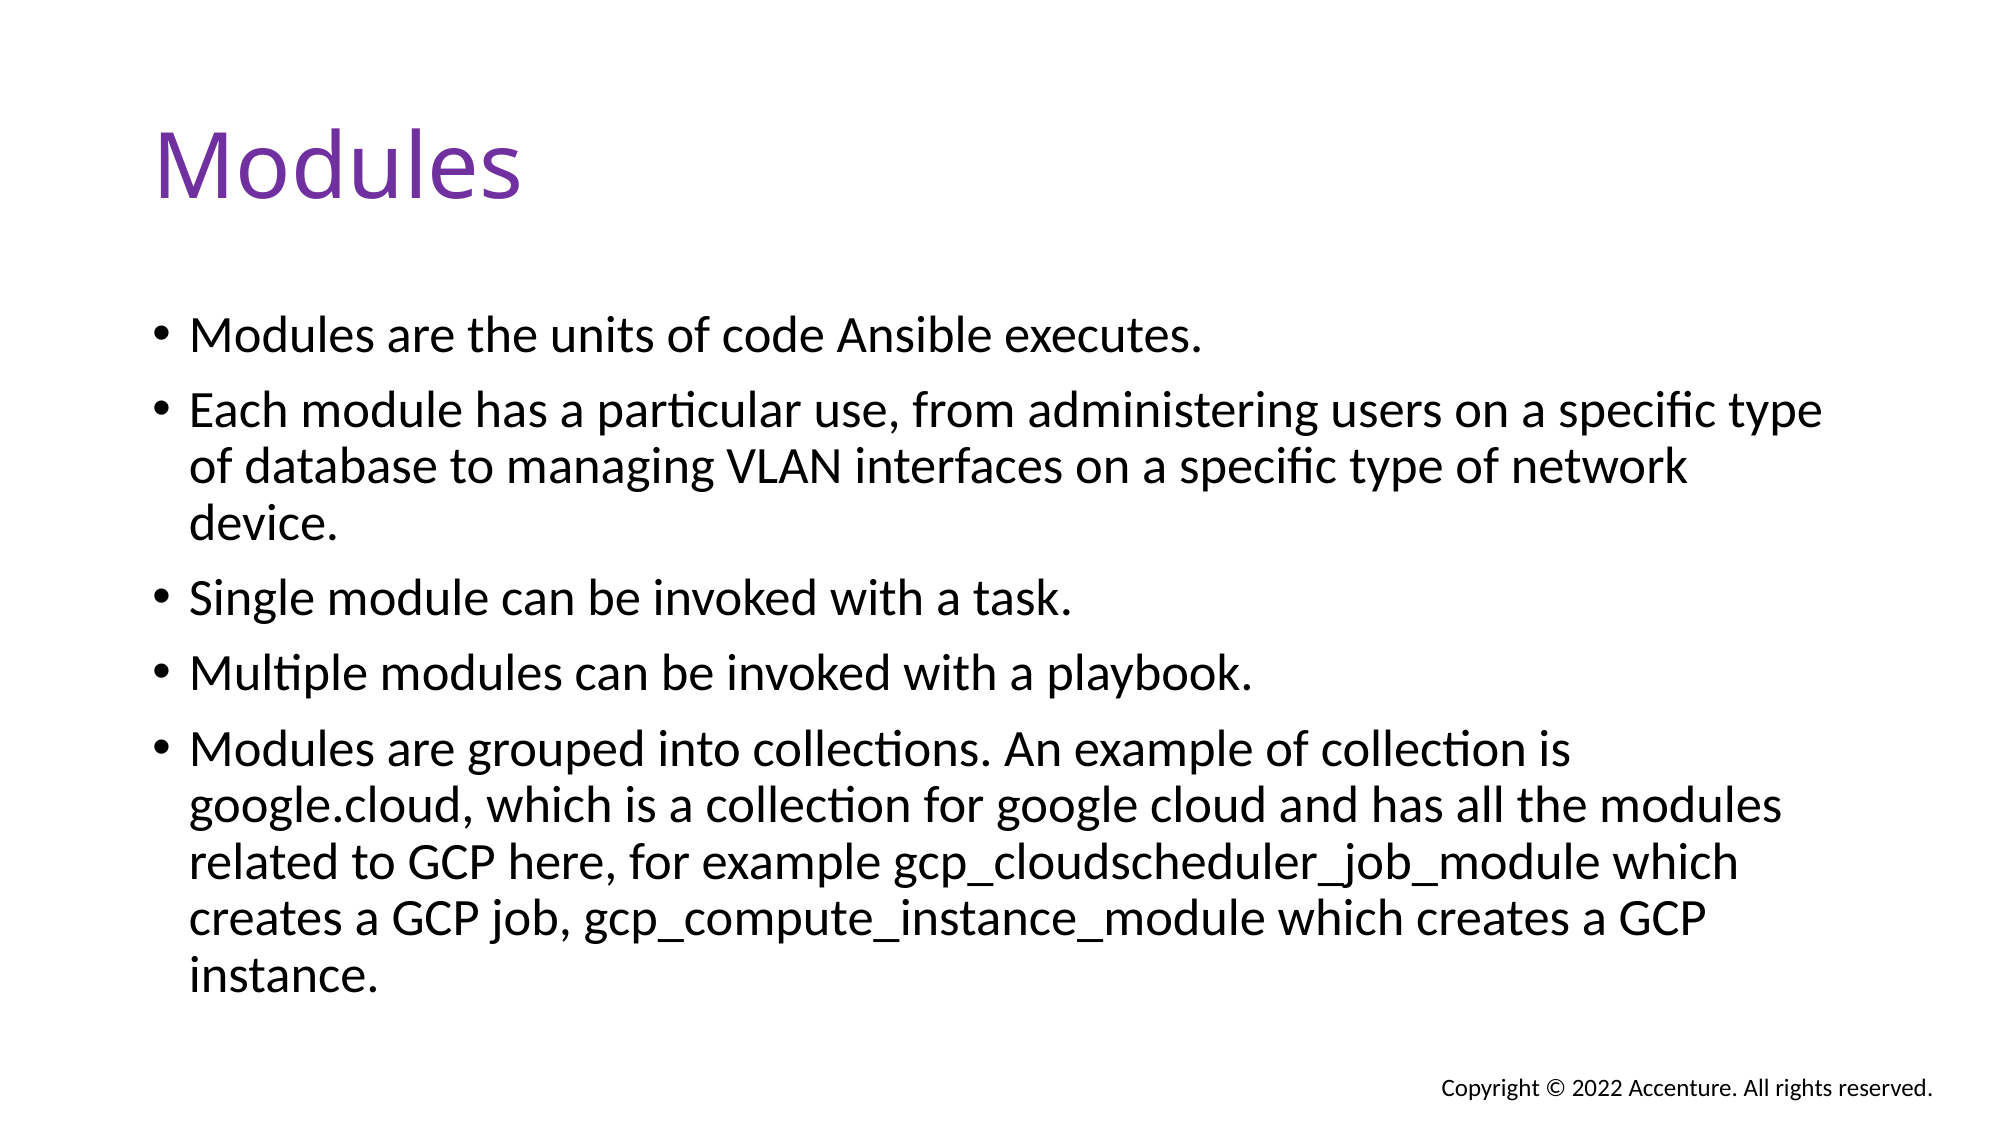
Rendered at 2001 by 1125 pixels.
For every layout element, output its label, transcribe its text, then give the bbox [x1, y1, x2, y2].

text_box Copyright © 2022 Accenture. All rights reserved. [1058, 1064, 1950, 1125]
title Modules [137, 59, 1863, 278]
list Modules are the units of code Ansible executes. Each module has a particular use, from administering users on a specific type of database to managing VLAN interfaces on a specific type of network device. Single module can be invoked with a task. Multiple modules can be invoked with a playbook. Modules are grouped into collections. An example of collection is google.cloud, which is a collection for google cloud and has all the modules related to GCP here, for example gcp_cloudscheduler_job_module which creates a GCP job, gcp_compute_instance_module which creates a GCP instance. [137, 299, 1863, 1014]
